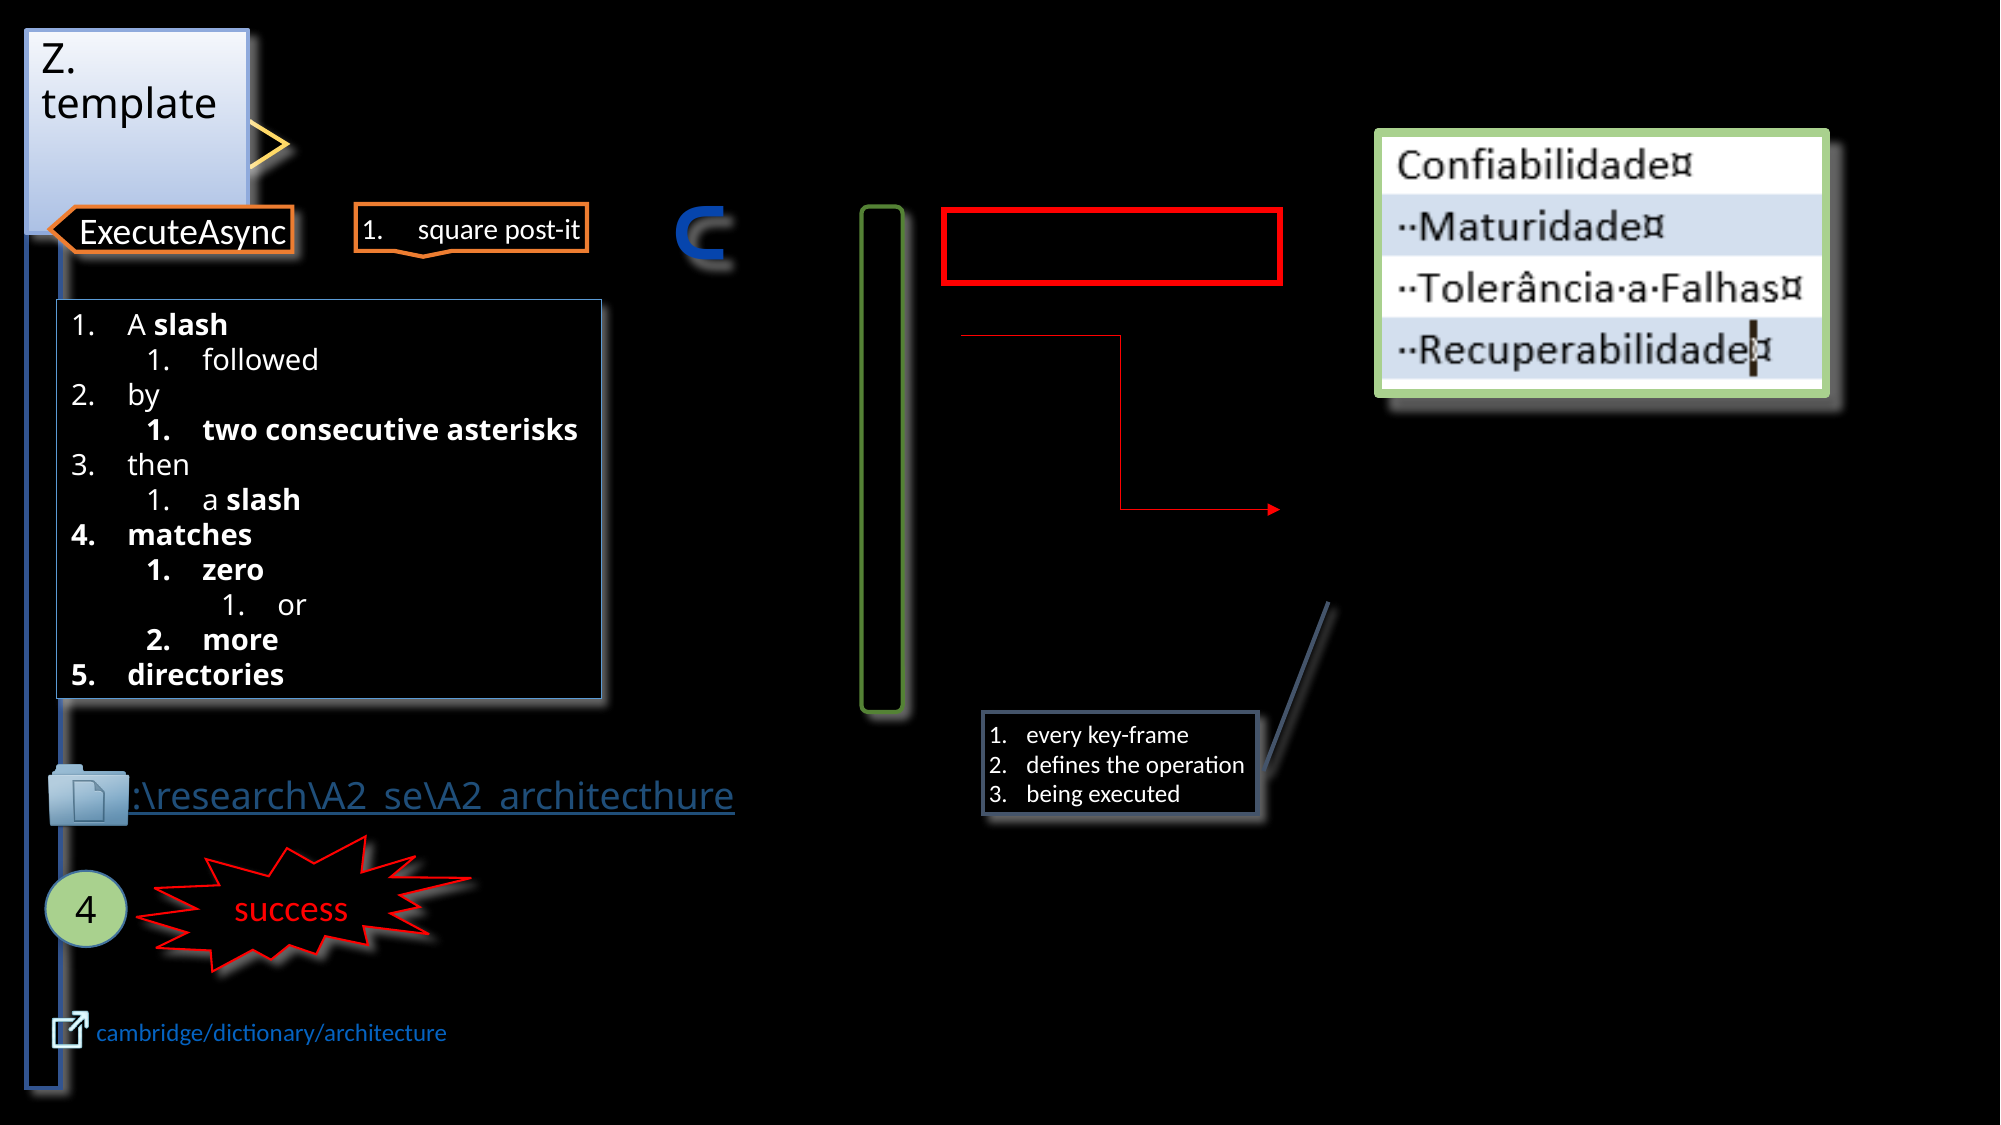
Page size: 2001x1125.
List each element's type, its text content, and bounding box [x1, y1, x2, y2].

picture [47, 752, 130, 836]
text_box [960, 335, 1281, 510]
text_box [860, 205, 904, 713]
text_box success [144, 834, 472, 974]
text_box A slash followed by two consecutive asterisks then a slash matches zero or more directories [56, 299, 602, 699]
title Z. template [26, 30, 249, 234]
text_box ExecuteAsync [48, 205, 294, 253]
picture [1382, 136, 1822, 390]
text_box new project [261, 128, 287, 161]
text_box every key-frame defines the operation being executed [1262, 601, 1330, 772]
text_box 4 [44, 869, 128, 949]
text_box every key-frame defines the operation being executed [982, 711, 1259, 815]
text_box d:\research\A2_se\A2_architecthure [130, 771, 736, 817]
text_box [26, 234, 61, 1088]
text_box ⊂ [658, 166, 744, 292]
text_box square post-it [354, 203, 589, 258]
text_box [47, 1006, 465, 1055]
text_box [943, 209, 1281, 284]
